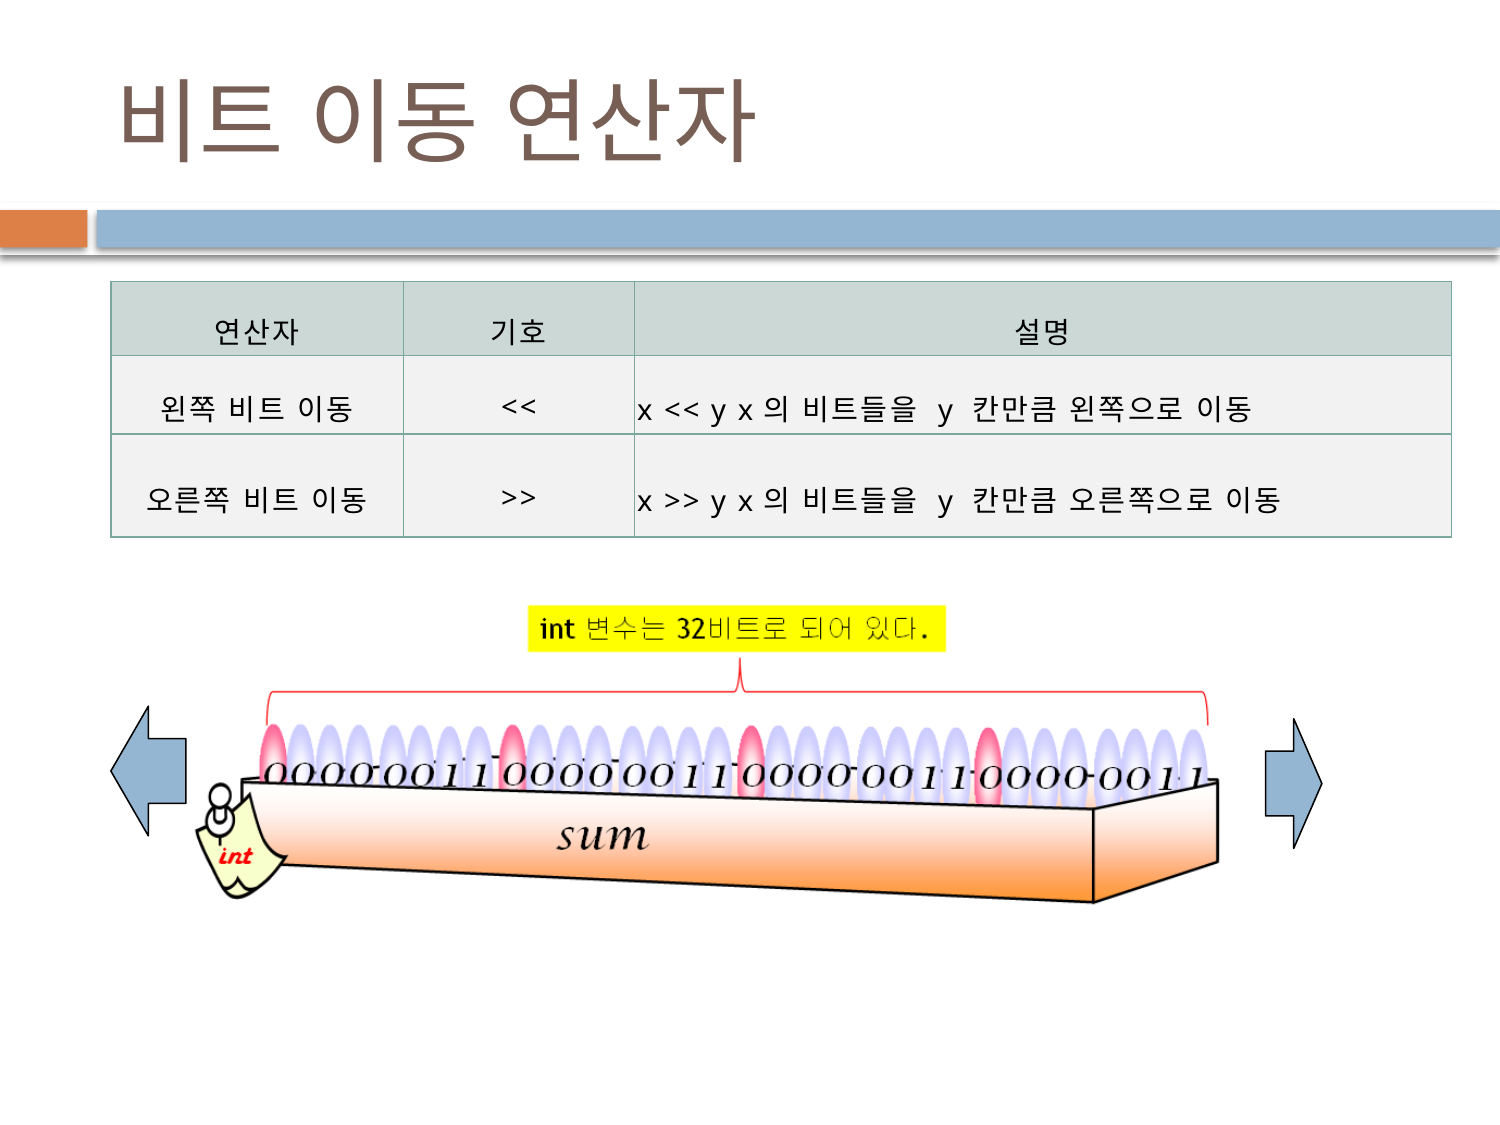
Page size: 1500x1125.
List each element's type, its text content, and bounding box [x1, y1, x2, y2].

table_cell 왼쪽 비트 이동 [112, 356, 403, 433]
title 비트 이동 연산자 [100, 37, 1438, 200]
table_header 설명 [635, 282, 1451, 355]
picture [185, 594, 1266, 914]
table_cell 오른쪽 비트 이동 [112, 435, 403, 536]
table_cell x << y x의 비트들을 y 칸만큼 왼쪽으로 이동 [635, 356, 1451, 433]
table_cell << [404, 356, 634, 433]
table_header 연산자 [112, 282, 403, 355]
text_box [1269, 718, 1322, 849]
text_box [110, 706, 179, 836]
table_cell >> [404, 435, 634, 536]
table_header 기호 [404, 282, 634, 355]
table_cell x >> y x의 비트들을 y 칸만큼 오른쪽으로 이동 [635, 435, 1451, 536]
